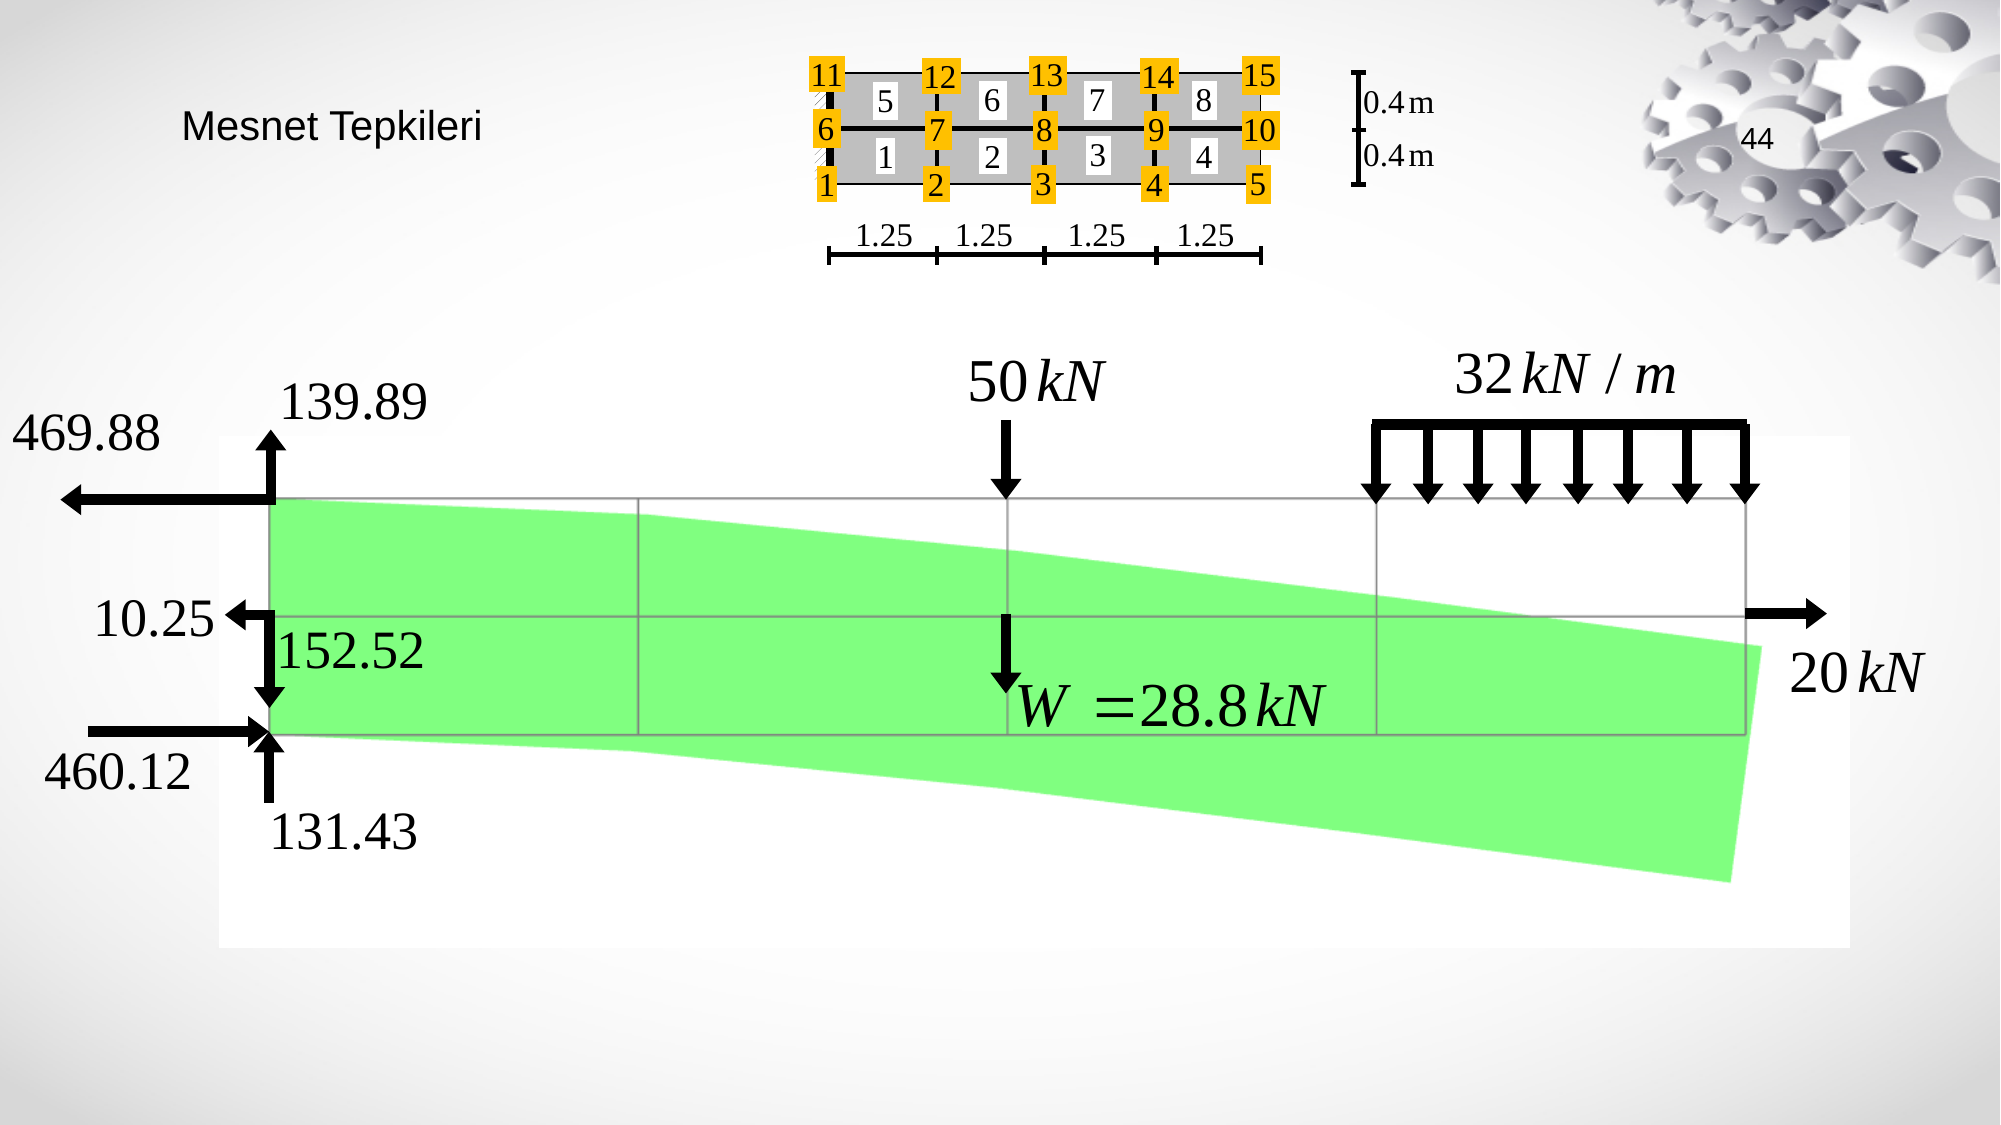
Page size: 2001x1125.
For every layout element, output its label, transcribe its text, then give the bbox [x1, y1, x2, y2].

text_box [960, 346, 1119, 428]
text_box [4, 401, 172, 465]
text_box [1780, 637, 1941, 718]
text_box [274, 618, 433, 682]
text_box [91, 586, 223, 650]
slide_number 44 [1704, 112, 1790, 171]
picture [0, 0, 2000, 1125]
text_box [1447, 338, 1688, 419]
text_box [35, 740, 203, 804]
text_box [277, 369, 436, 433]
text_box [267, 799, 435, 872]
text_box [1011, 668, 1341, 753]
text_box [809, 55, 1442, 266]
title Mesnet Tepkileri [166, 55, 809, 192]
